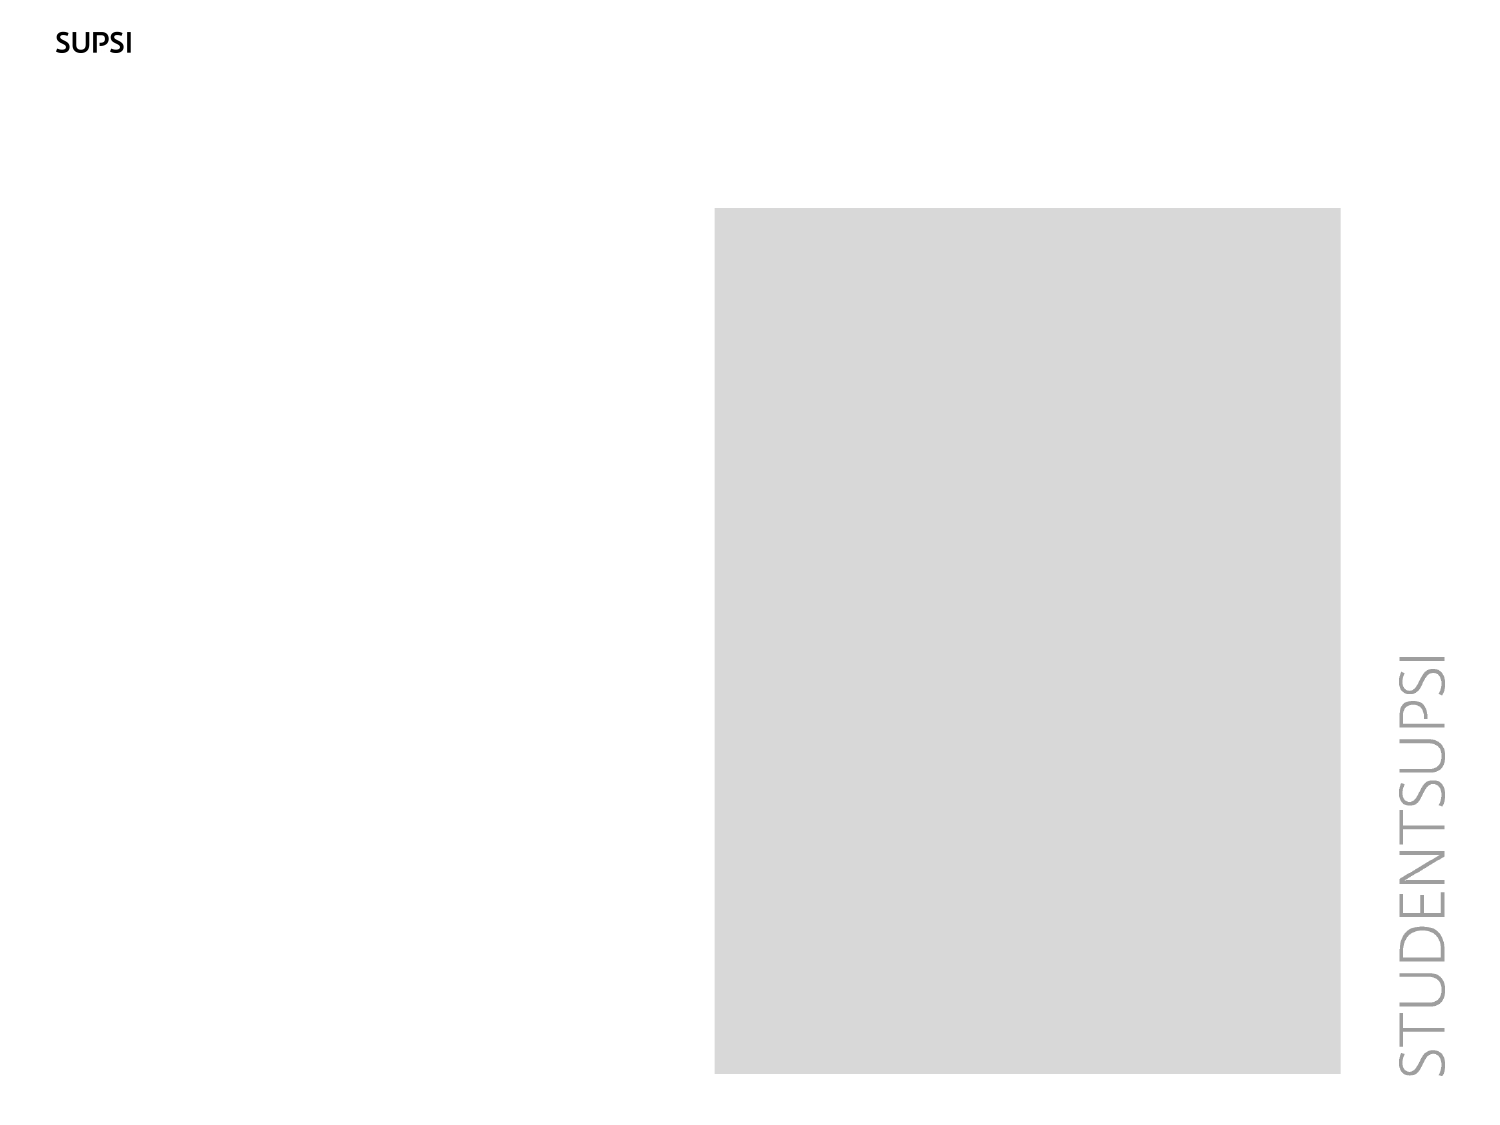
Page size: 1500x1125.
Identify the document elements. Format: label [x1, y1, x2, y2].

text_box [714, 208, 1341, 1074]
picture [1399, 657, 1445, 1076]
picture [56, 30, 134, 53]
